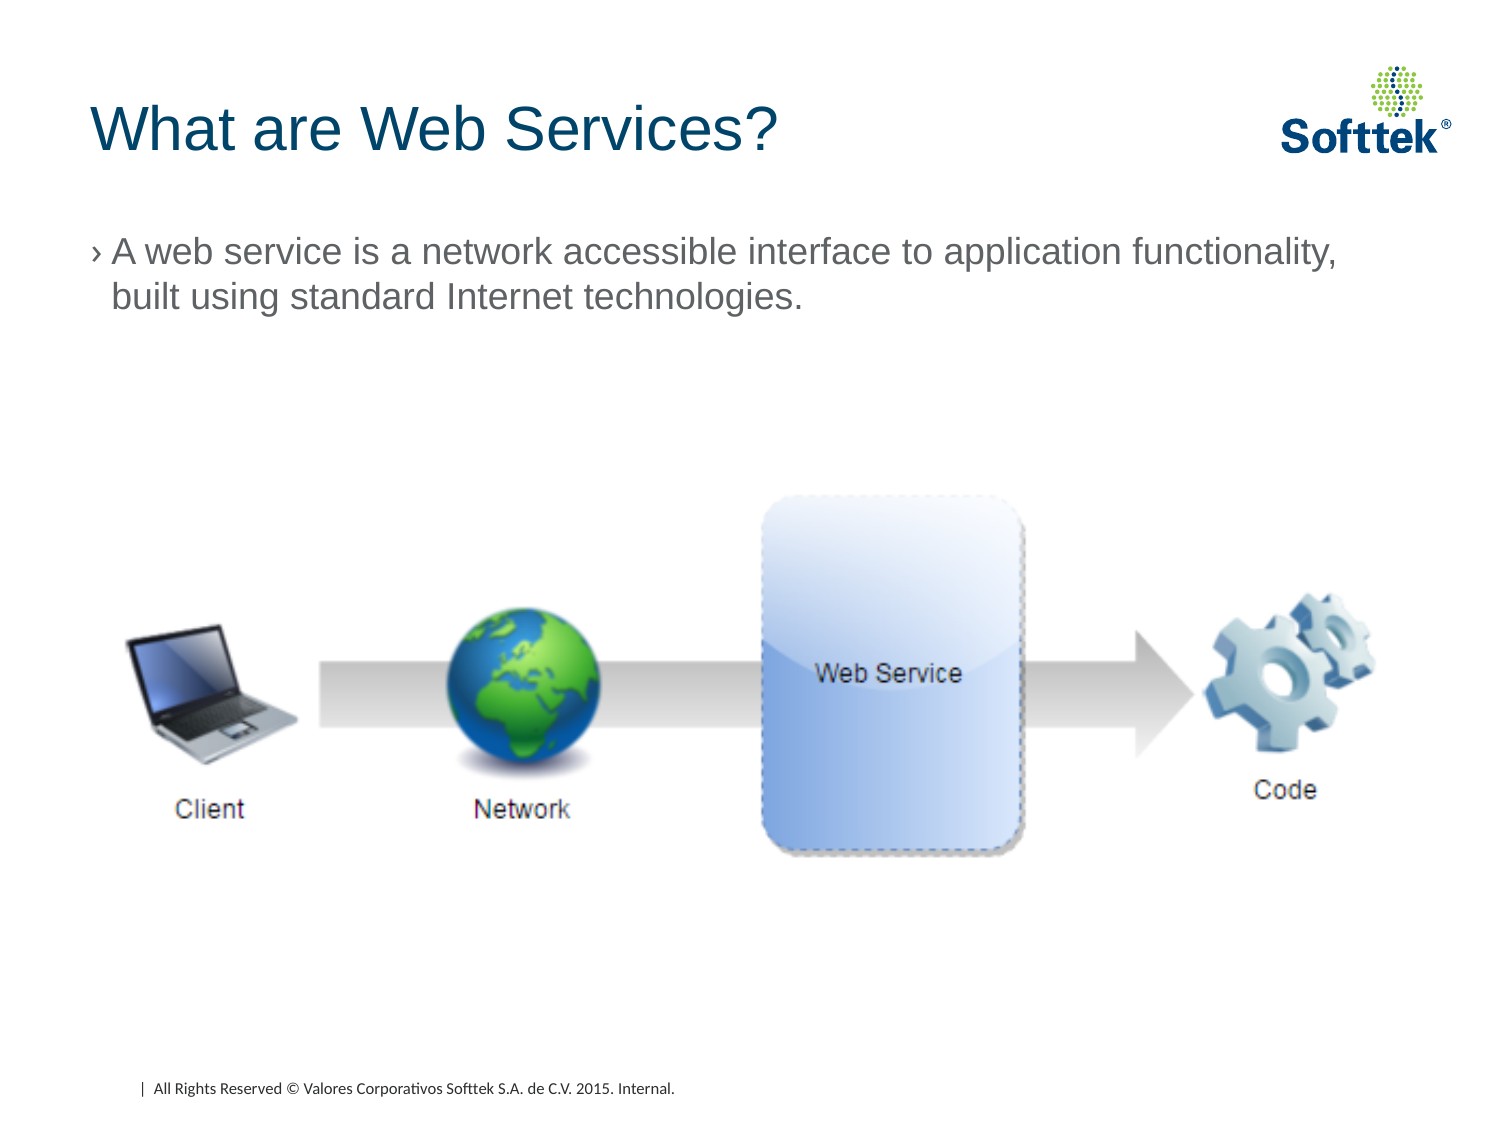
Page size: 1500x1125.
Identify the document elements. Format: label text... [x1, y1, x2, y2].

list A web service is a network accessible interface to application functionality, built using standard Internet technologies. [75, 219, 1423, 1035]
title What are Web Services? [74, 31, 1256, 172]
picture [99, 474, 1399, 888]
